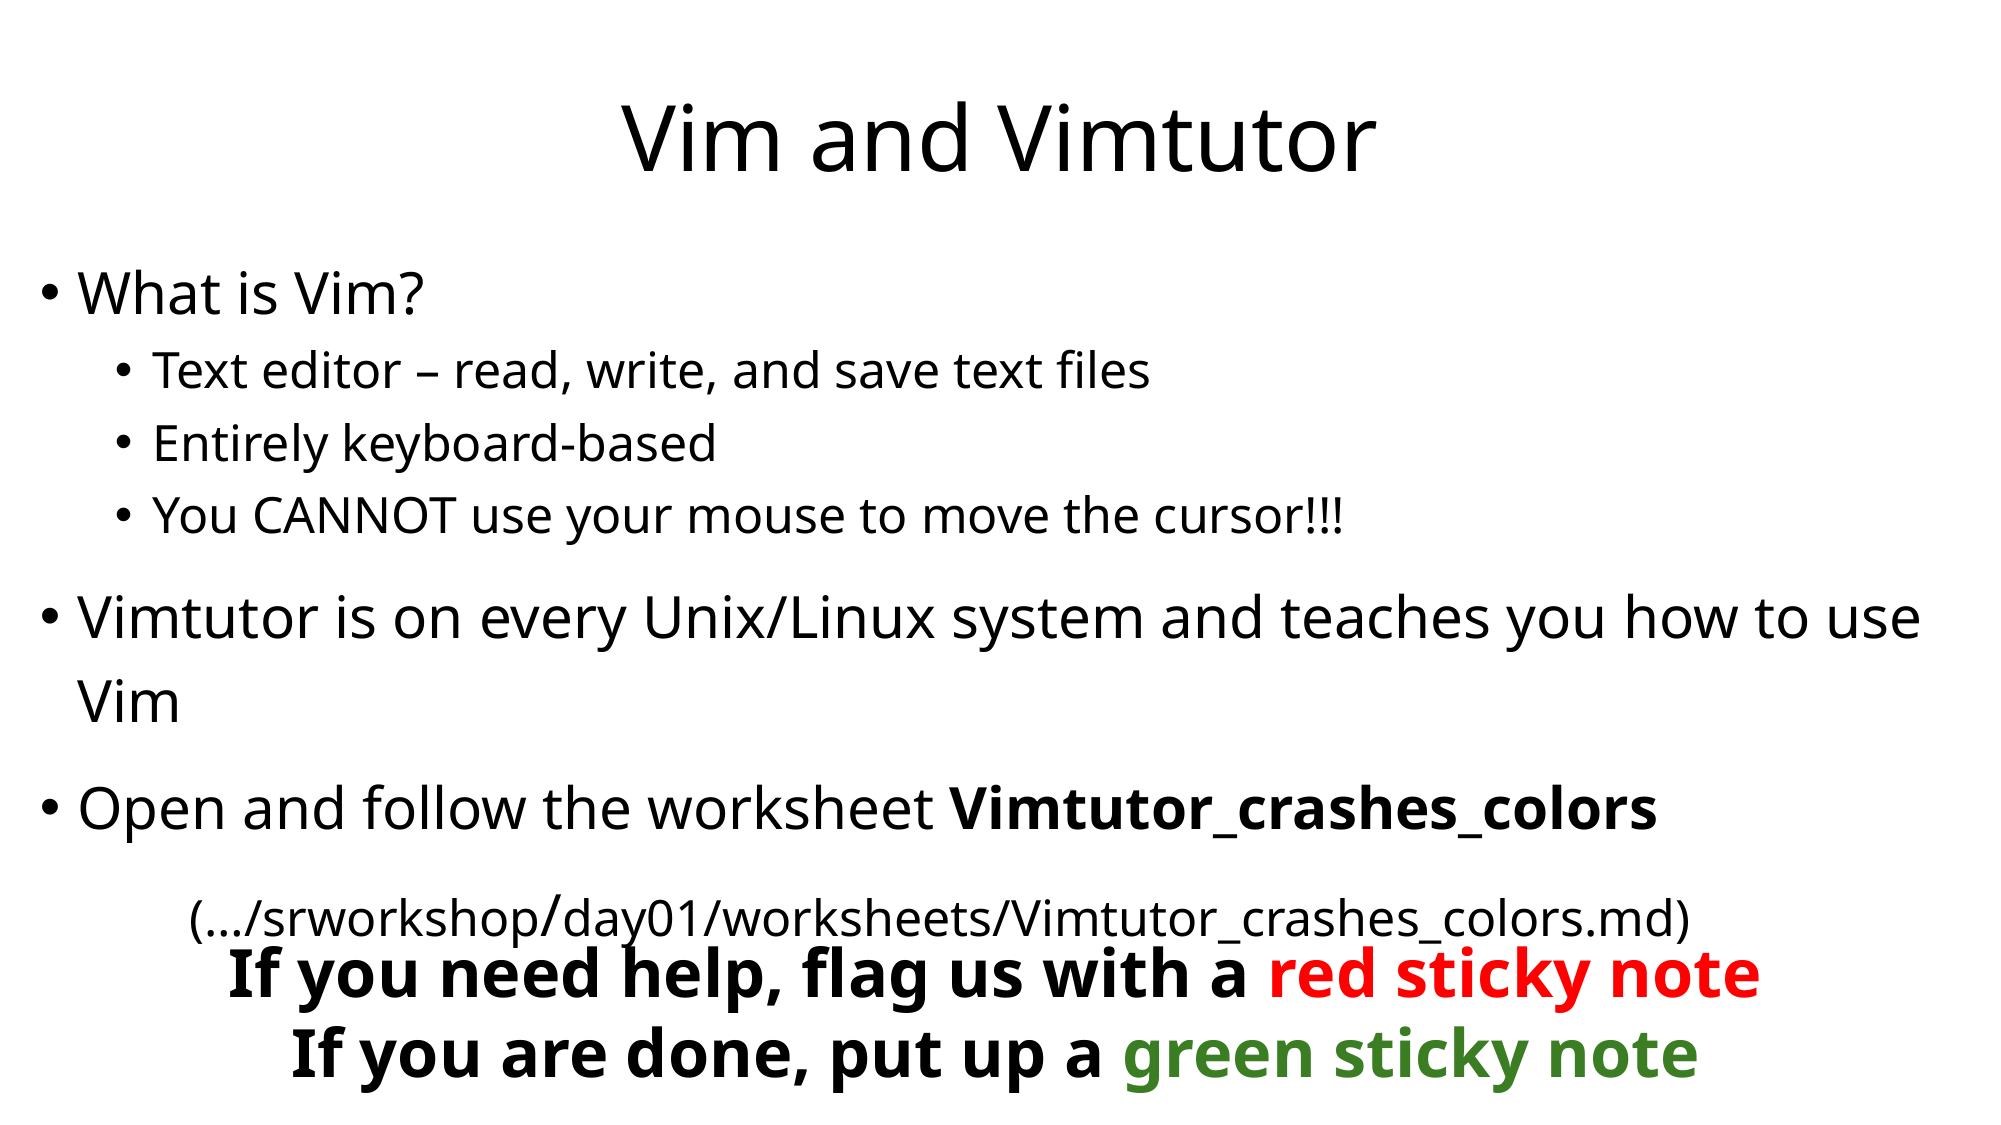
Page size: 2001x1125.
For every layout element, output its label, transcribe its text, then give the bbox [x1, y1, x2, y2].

text_box If you need help, flag us with a red sticky note If you are done, put up a green sticky note [214, 923, 1778, 1098]
title Vim and Vimtutor [137, 33, 1863, 235]
list What is Vim? Text editor – read, write, and save text files Entirely keyboard-based You CANNOT use your mouse to move the cursor!!! Vimtutor is on every Unix/Linux system and teaches you how to use Vim Open and follow the worksheet Vimtutor_crashes_colors (…/srworkshop/day01/worksheets/Vimtutor_crashes_colors.md) [24, 235, 1975, 995]
